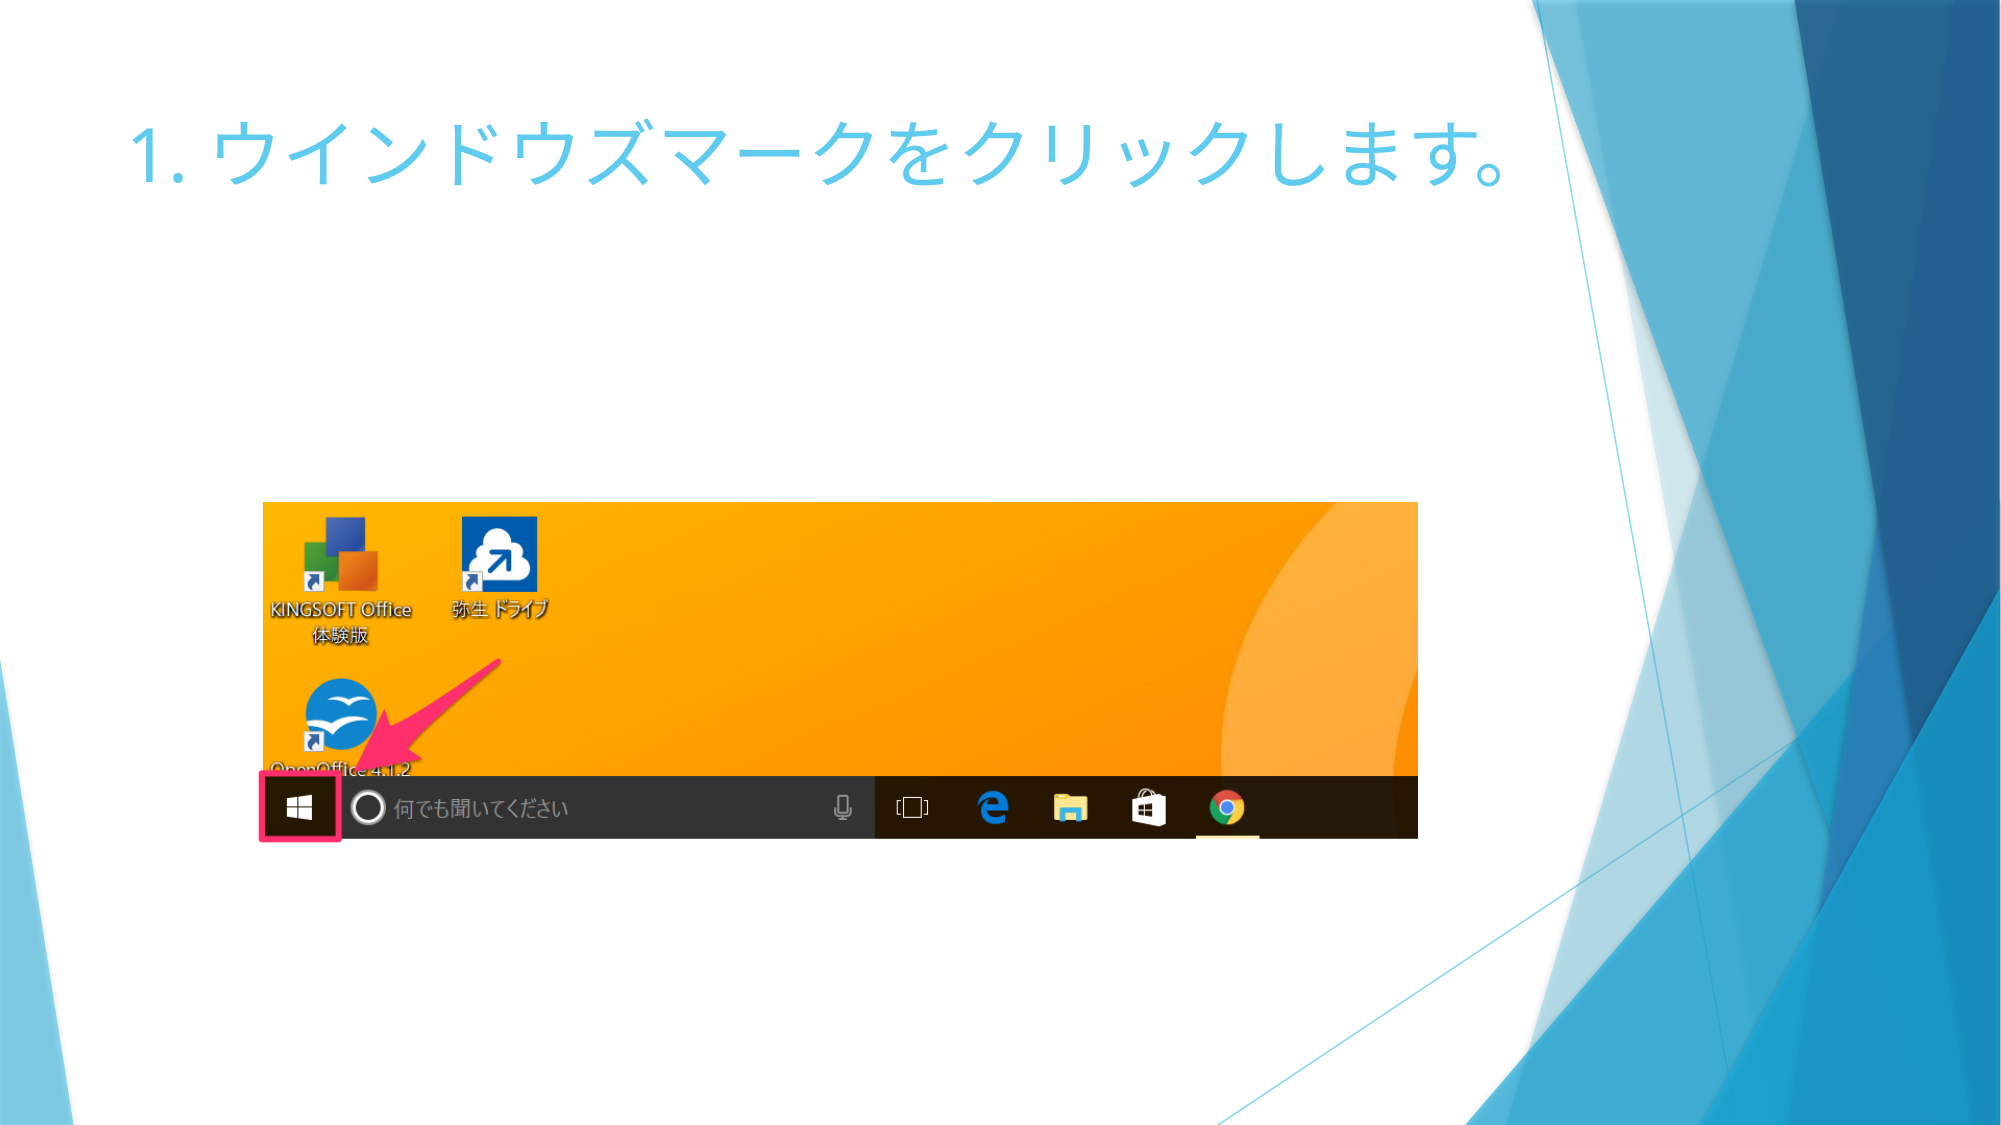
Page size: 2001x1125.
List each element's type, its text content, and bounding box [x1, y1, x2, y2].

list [214, 502, 1418, 843]
title 1.ウインドウズマークをクリックします。 [111, 99, 1522, 317]
